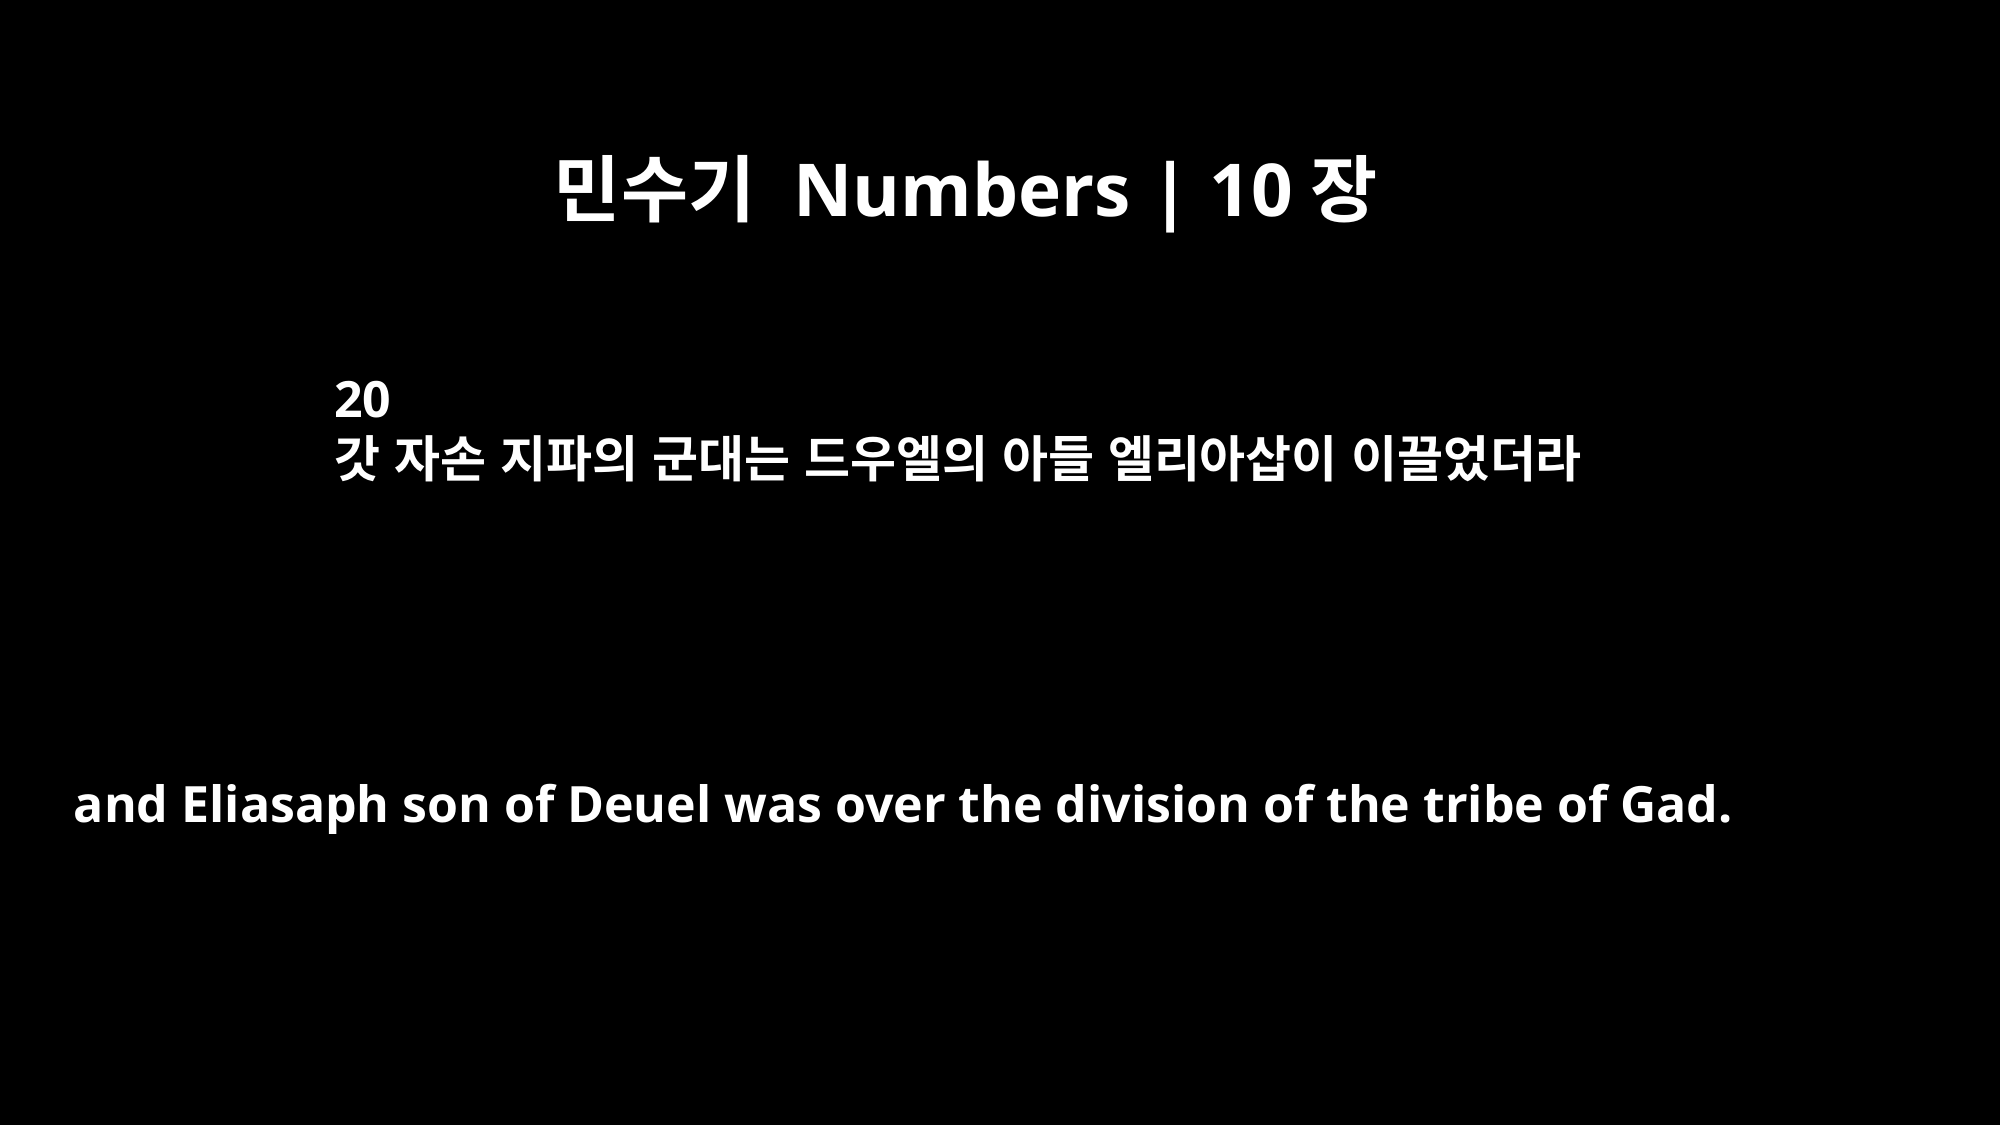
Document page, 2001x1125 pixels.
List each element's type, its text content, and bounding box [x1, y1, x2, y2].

text_box and Eliasaph son of Deuel was over the division of the tribe of Gad. [59, 764, 1749, 840]
text_box 민수기 Numbers | 10장 [538, 136, 1393, 239]
text_box 20 갓 자손 지파의 군대는 드우엘의 아들 엘리아삽이 이끌었더라 [319, 359, 1598, 495]
